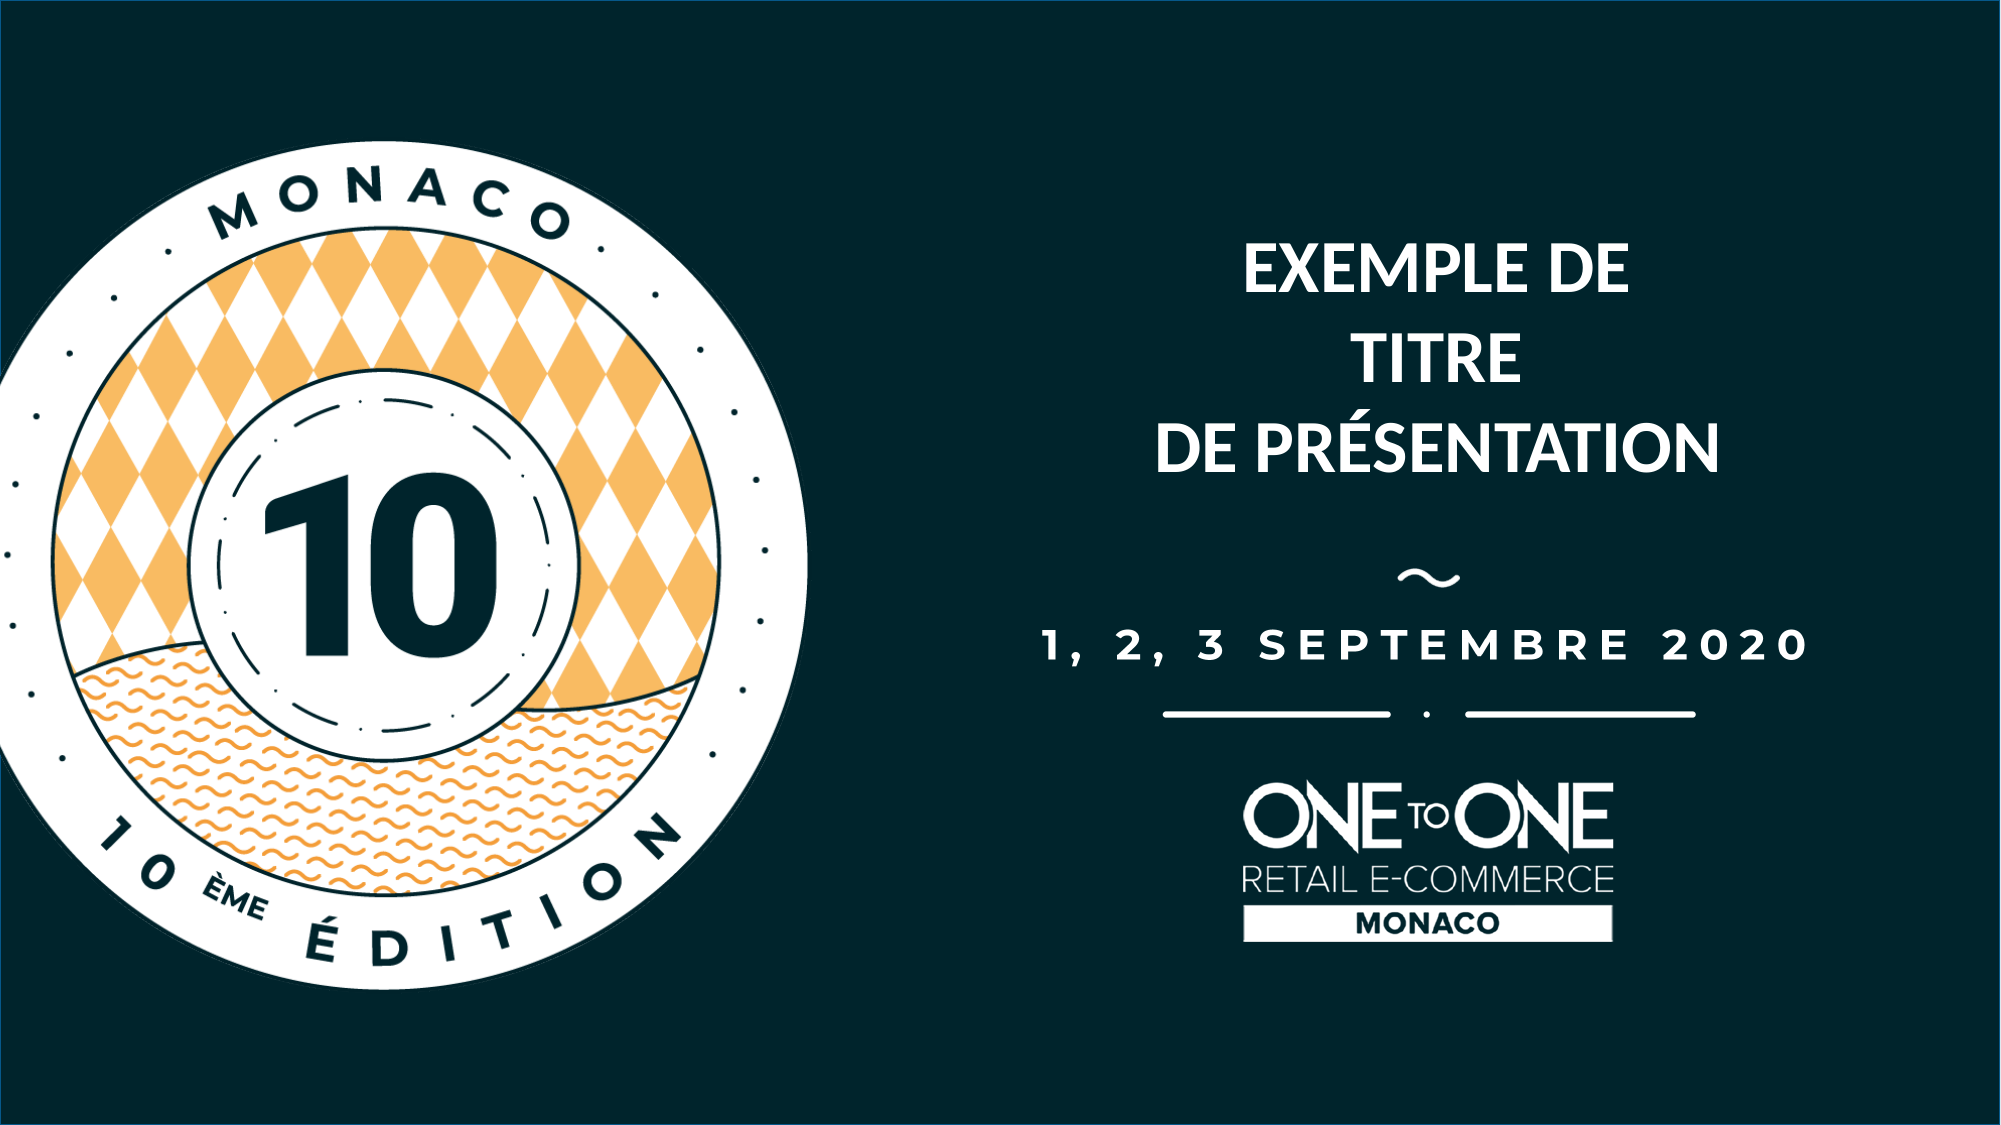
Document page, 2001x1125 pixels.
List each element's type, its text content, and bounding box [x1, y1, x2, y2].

picture [1041, 623, 1817, 671]
picture [1162, 711, 1696, 718]
picture [1243, 779, 1614, 942]
picture [0, 137, 812, 994]
picture [1397, 568, 1460, 588]
text_box EXEMPLE DE TITRE DE PRÉSENTATION [1136, 210, 1738, 495]
